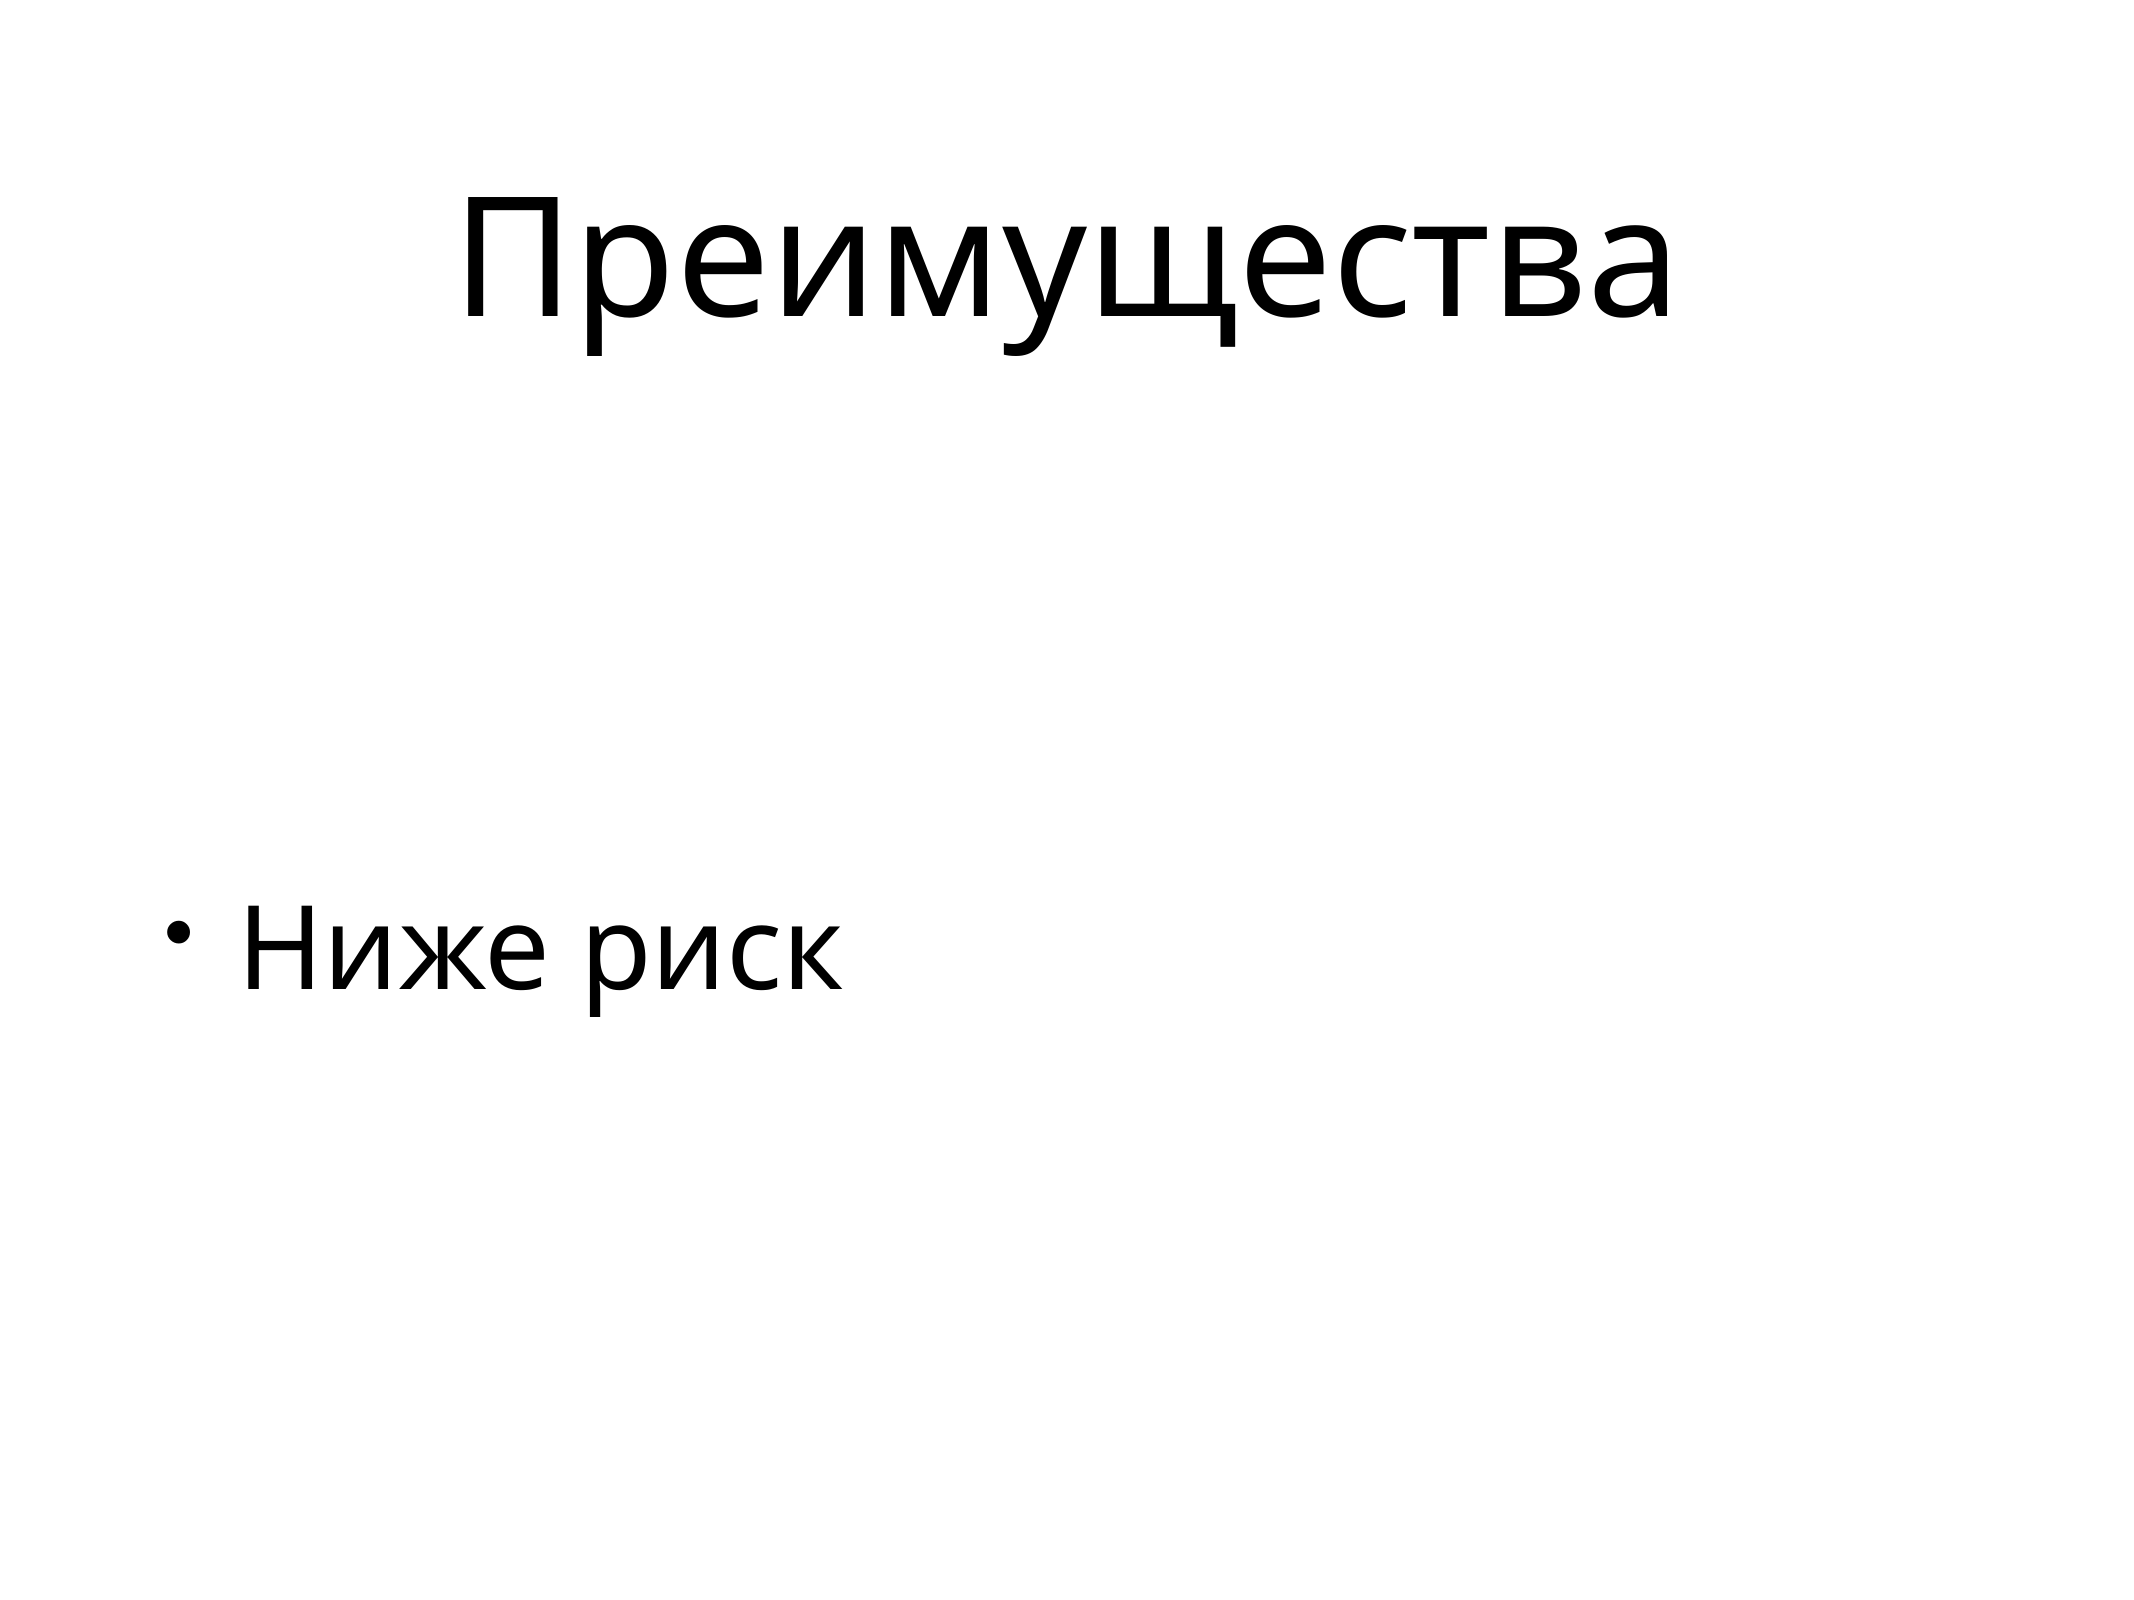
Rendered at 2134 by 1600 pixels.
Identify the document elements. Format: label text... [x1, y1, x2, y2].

list Ниже риск [155, 426, 1978, 1459]
title Преимущества [155, 72, 1978, 426]
